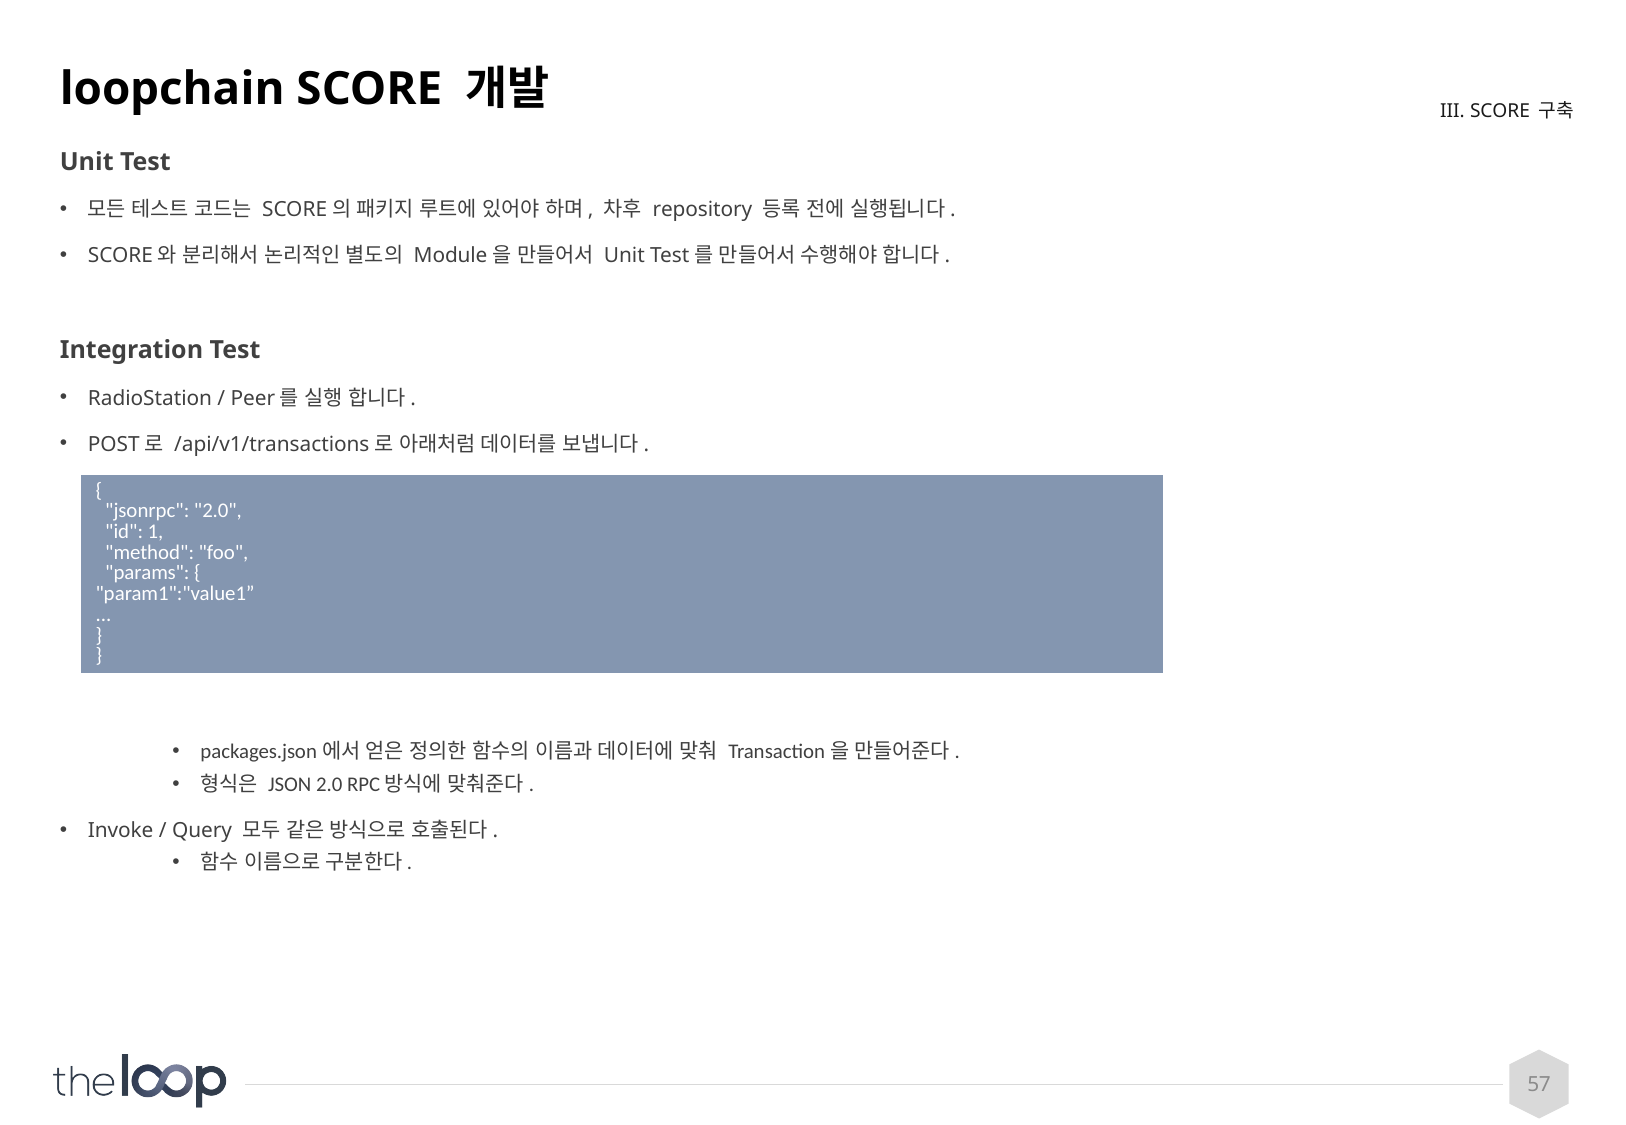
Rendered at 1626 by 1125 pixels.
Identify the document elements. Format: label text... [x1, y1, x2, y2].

title loopchain SCORE 개발 [44, 59, 1514, 121]
slide_number 57 [1497, 1054, 1581, 1115]
table_header { "jsonrpc": "2.0", "id": 1, "method": "foo", "params": { "param1":"value1” ... } } [81, 475, 1163, 673]
picture [21, 1021, 258, 1125]
text_box III. SCORE 구축 [1271, 93, 1589, 130]
list Unit Test 모든 테스트 코드는 SCORE의 패키지 루트에 있어야 하며, 차후 repository 등록 전에 실행됩니다. SCORE와 분리해서 논리적인 별도의 Module을 만들어서 Unit Test를 만들어서 수행해야 합니다. Integration Test RadioStation / Peer를 실행 합니다. POST로 /api/v1/transactions로 아래처럼 데이터를 보냅니다. packages.json에서 얻은 정의한 함수의 이름과 데이터에 맞춰 Transaction을 만들어준다. 형식은 JSON 2.0 RPC방식에 맞춰준다. Invoke / Query 모두 같은 방식으로 호출된다. 함수 이름으로 구분한다. [44, 137, 1528, 997]
